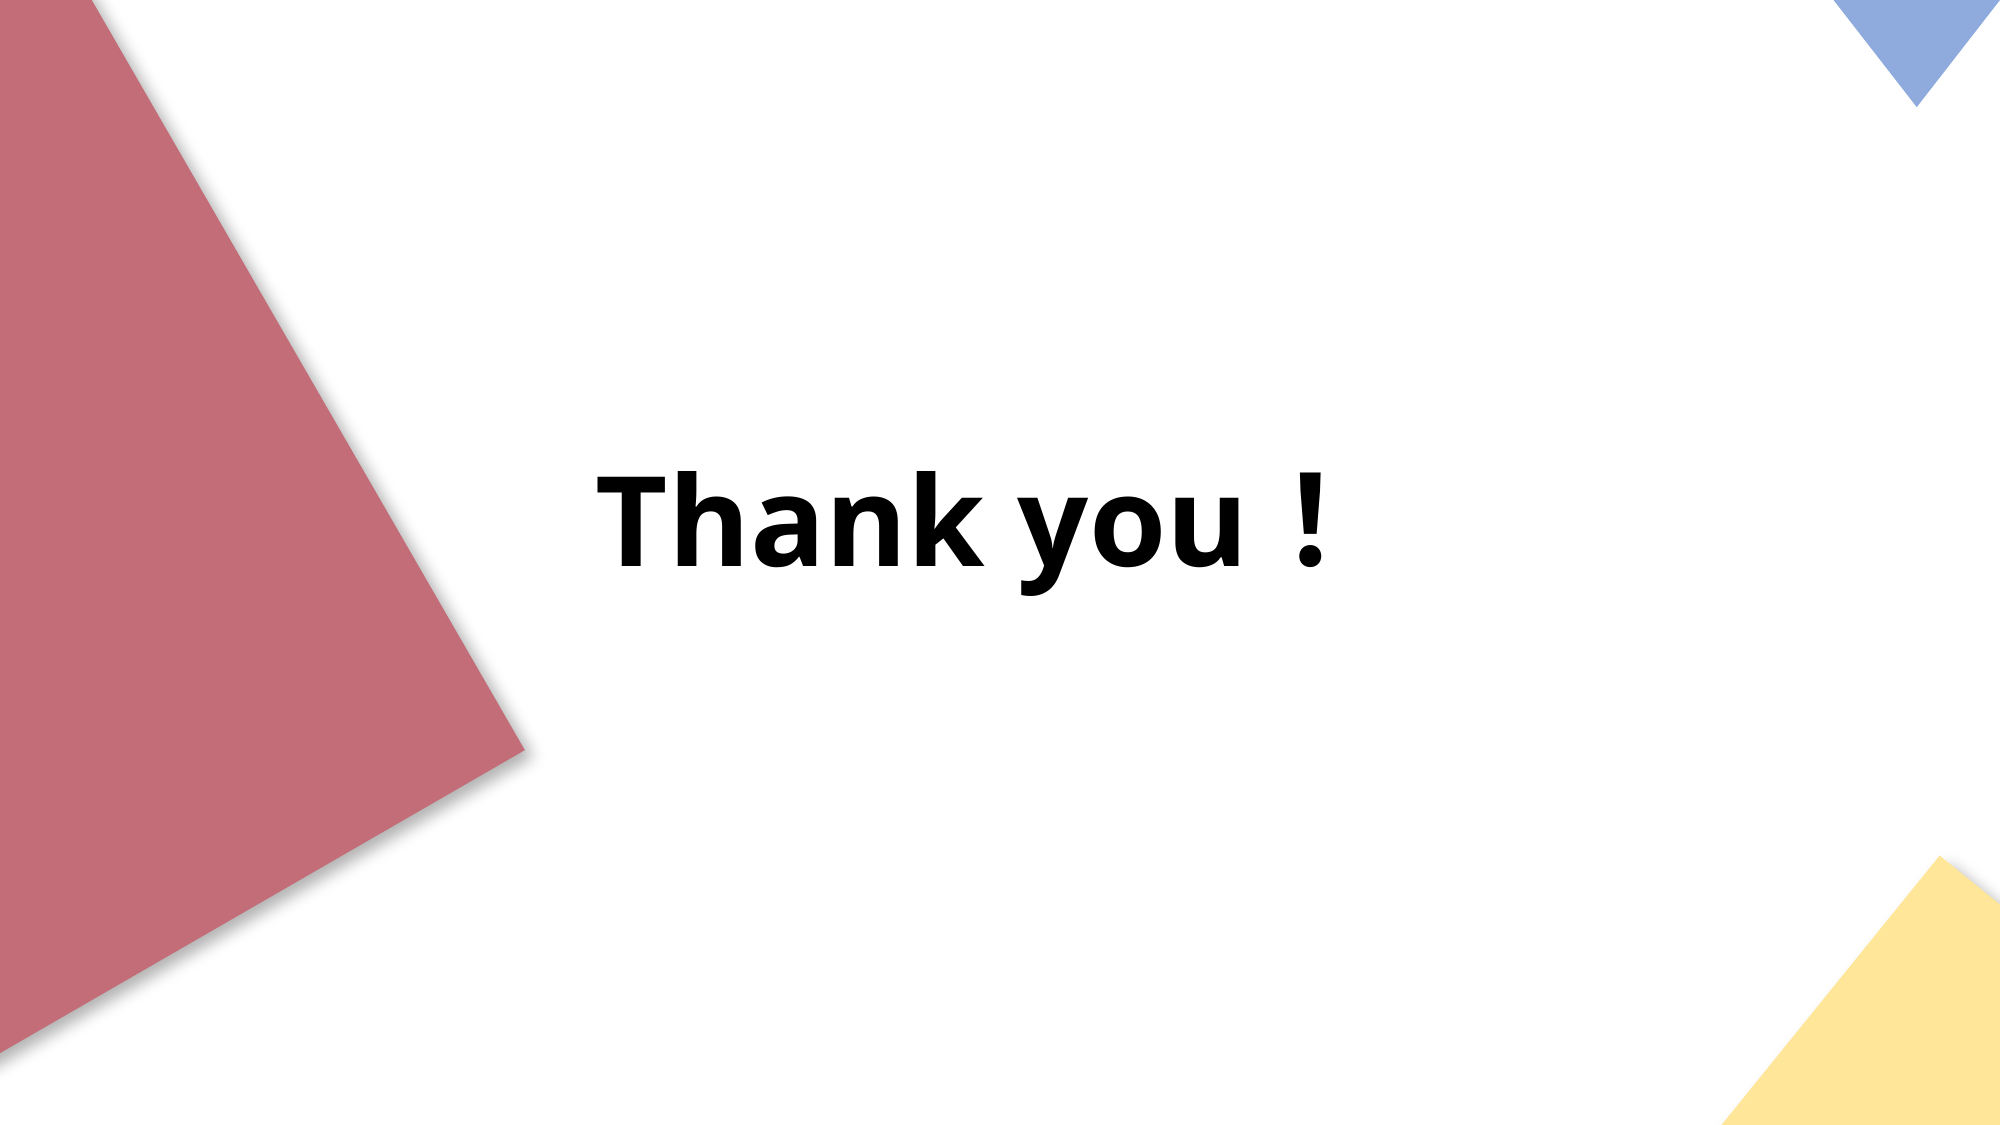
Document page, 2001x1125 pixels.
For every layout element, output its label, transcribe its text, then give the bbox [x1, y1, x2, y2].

text_box [1720, 854, 2000, 1125]
text_box [0, 0, 527, 1055]
text_box Thank you！ [581, 434, 1420, 600]
text_box [1832, 0, 2000, 109]
